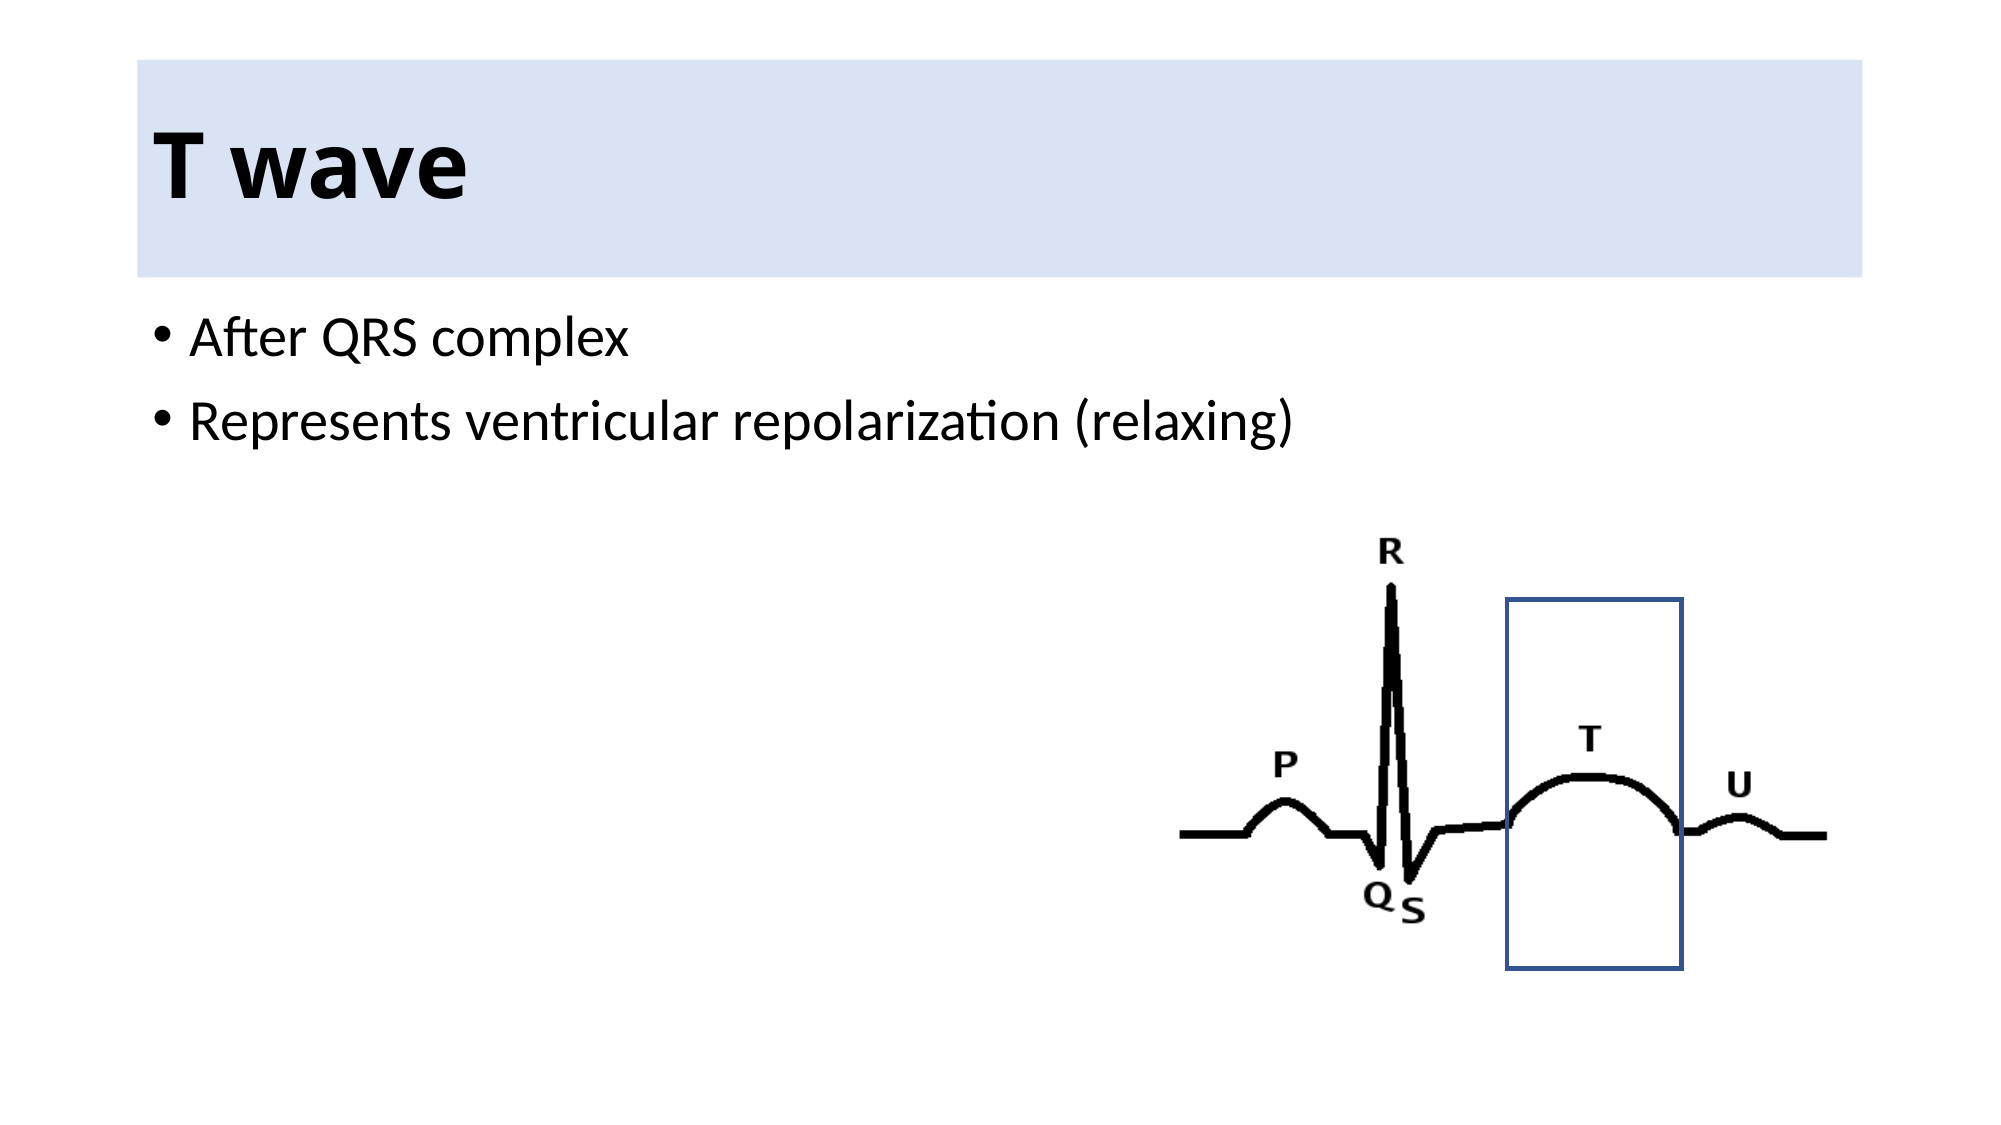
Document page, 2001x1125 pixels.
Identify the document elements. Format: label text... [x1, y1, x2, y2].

list After QRS complex Represents ventricular repolarization (relaxing) [137, 298, 1863, 1013]
title T wave [137, 59, 1863, 278]
text_box [1506, 945, 1683, 969]
picture [1164, 511, 1840, 945]
